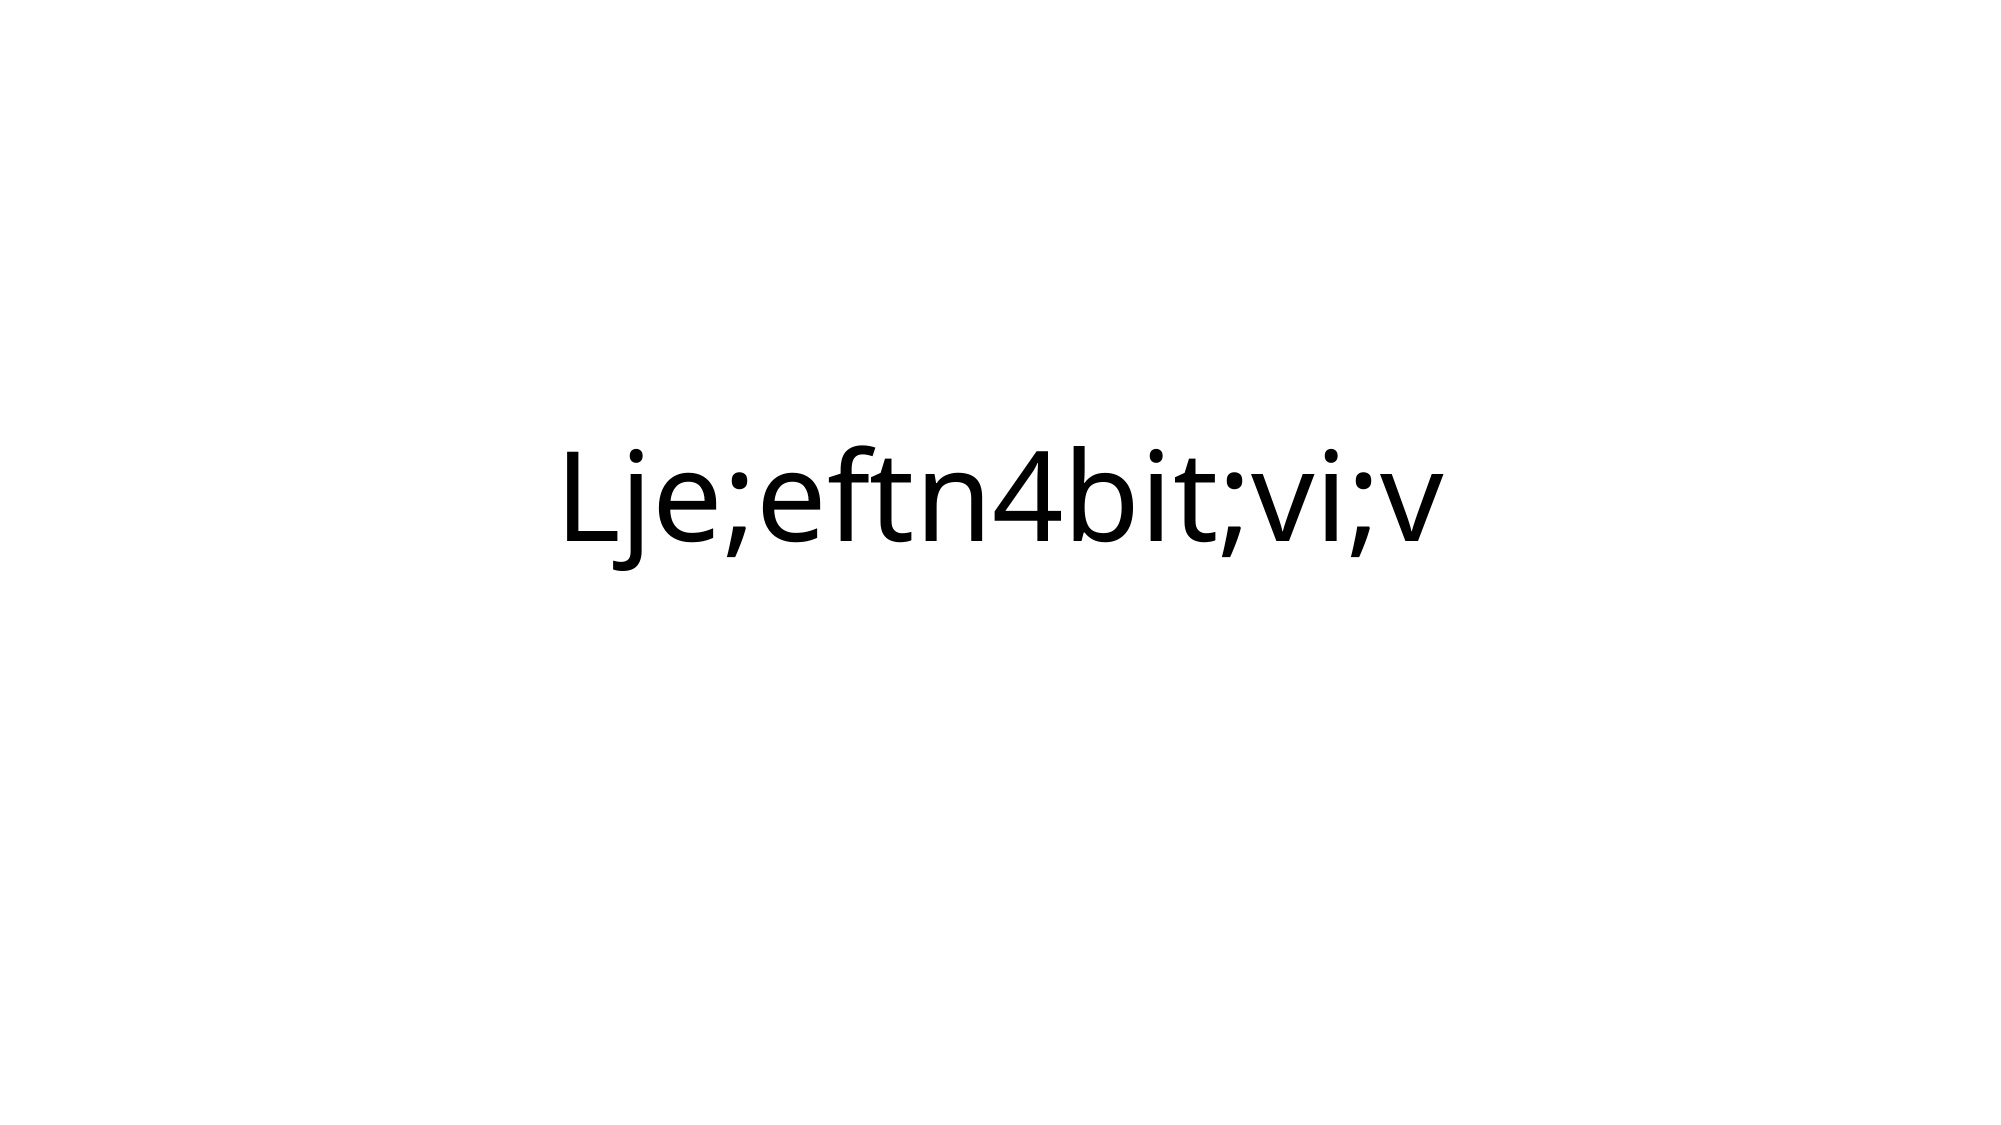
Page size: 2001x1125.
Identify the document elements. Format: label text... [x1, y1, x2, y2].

title Lje;eftn4bit;vi;v [249, 184, 1750, 576]
